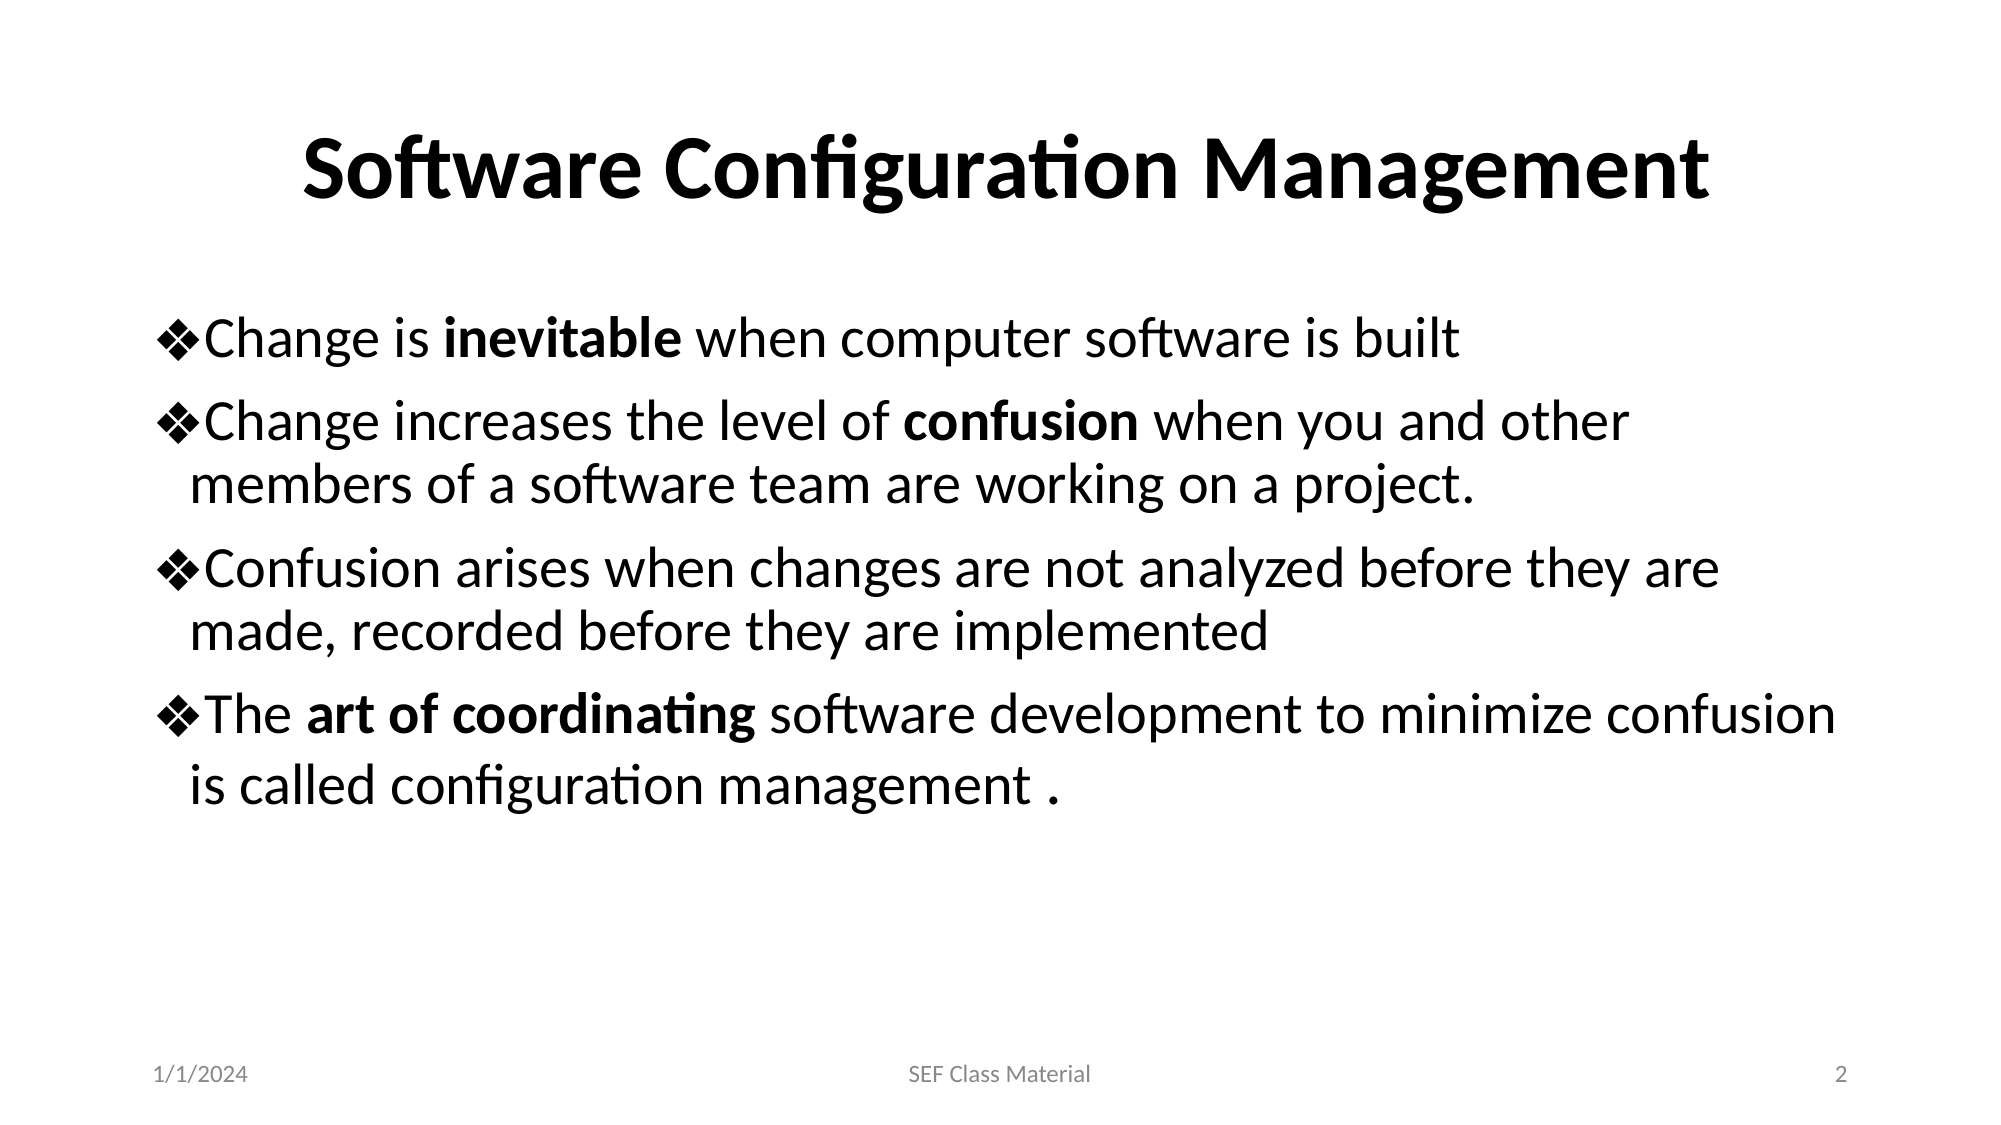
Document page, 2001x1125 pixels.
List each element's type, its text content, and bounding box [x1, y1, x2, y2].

footer SEF Class Material [662, 1042, 1338, 1103]
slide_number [137, 1042, 588, 1103]
slide_number ‹#› [1412, 1042, 1863, 1103]
title Software Configuration Management [137, 59, 1863, 278]
list Change is inevitable when computer software is built Change increases the level of confusion when you and other members of a software team are working on a project. Confusion arises when changes are not analyzed before they are made, recorded before they are implemented The art of coordinating software development to minimize confusion is called configuration management . [137, 299, 1863, 1014]
